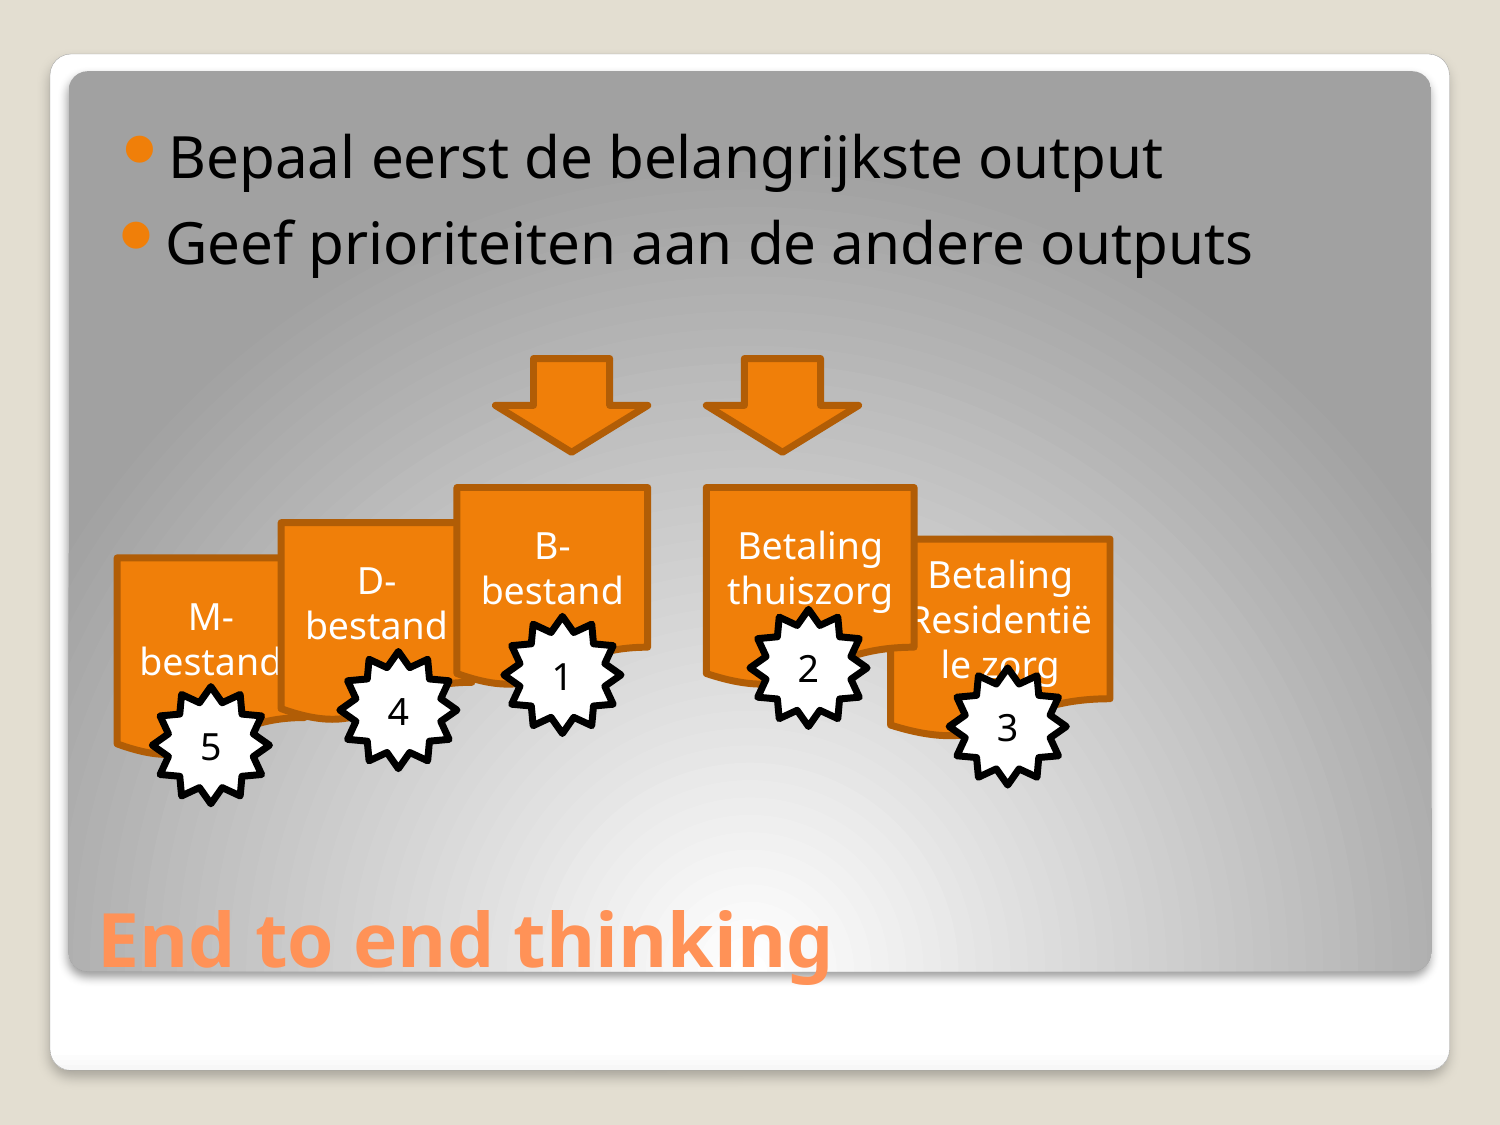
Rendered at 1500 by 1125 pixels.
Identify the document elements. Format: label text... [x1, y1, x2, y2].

text_box B-bestand [453, 484, 652, 688]
text_box 5 [148, 683, 273, 808]
text_box Betaling thuiszorg [702, 484, 918, 688]
text_box D-bestand [277, 519, 475, 723]
text_box 3 [945, 664, 1070, 789]
text_box Geef prioriteiten aan de andere outputs [103, 199, 1442, 300]
text_box [702, 355, 863, 456]
text_box 2 [746, 605, 871, 730]
text_box 1 [500, 612, 625, 738]
text_box M-bestand [113, 554, 307, 758]
text_box 4 [336, 648, 461, 773]
title End to end thinking [82, 817, 1425, 990]
text_box [492, 355, 652, 456]
text_box Betaling Residentiële zorg [887, 535, 1114, 740]
list Bepaal eerst de belangrijkste output [92, 105, 1430, 207]
